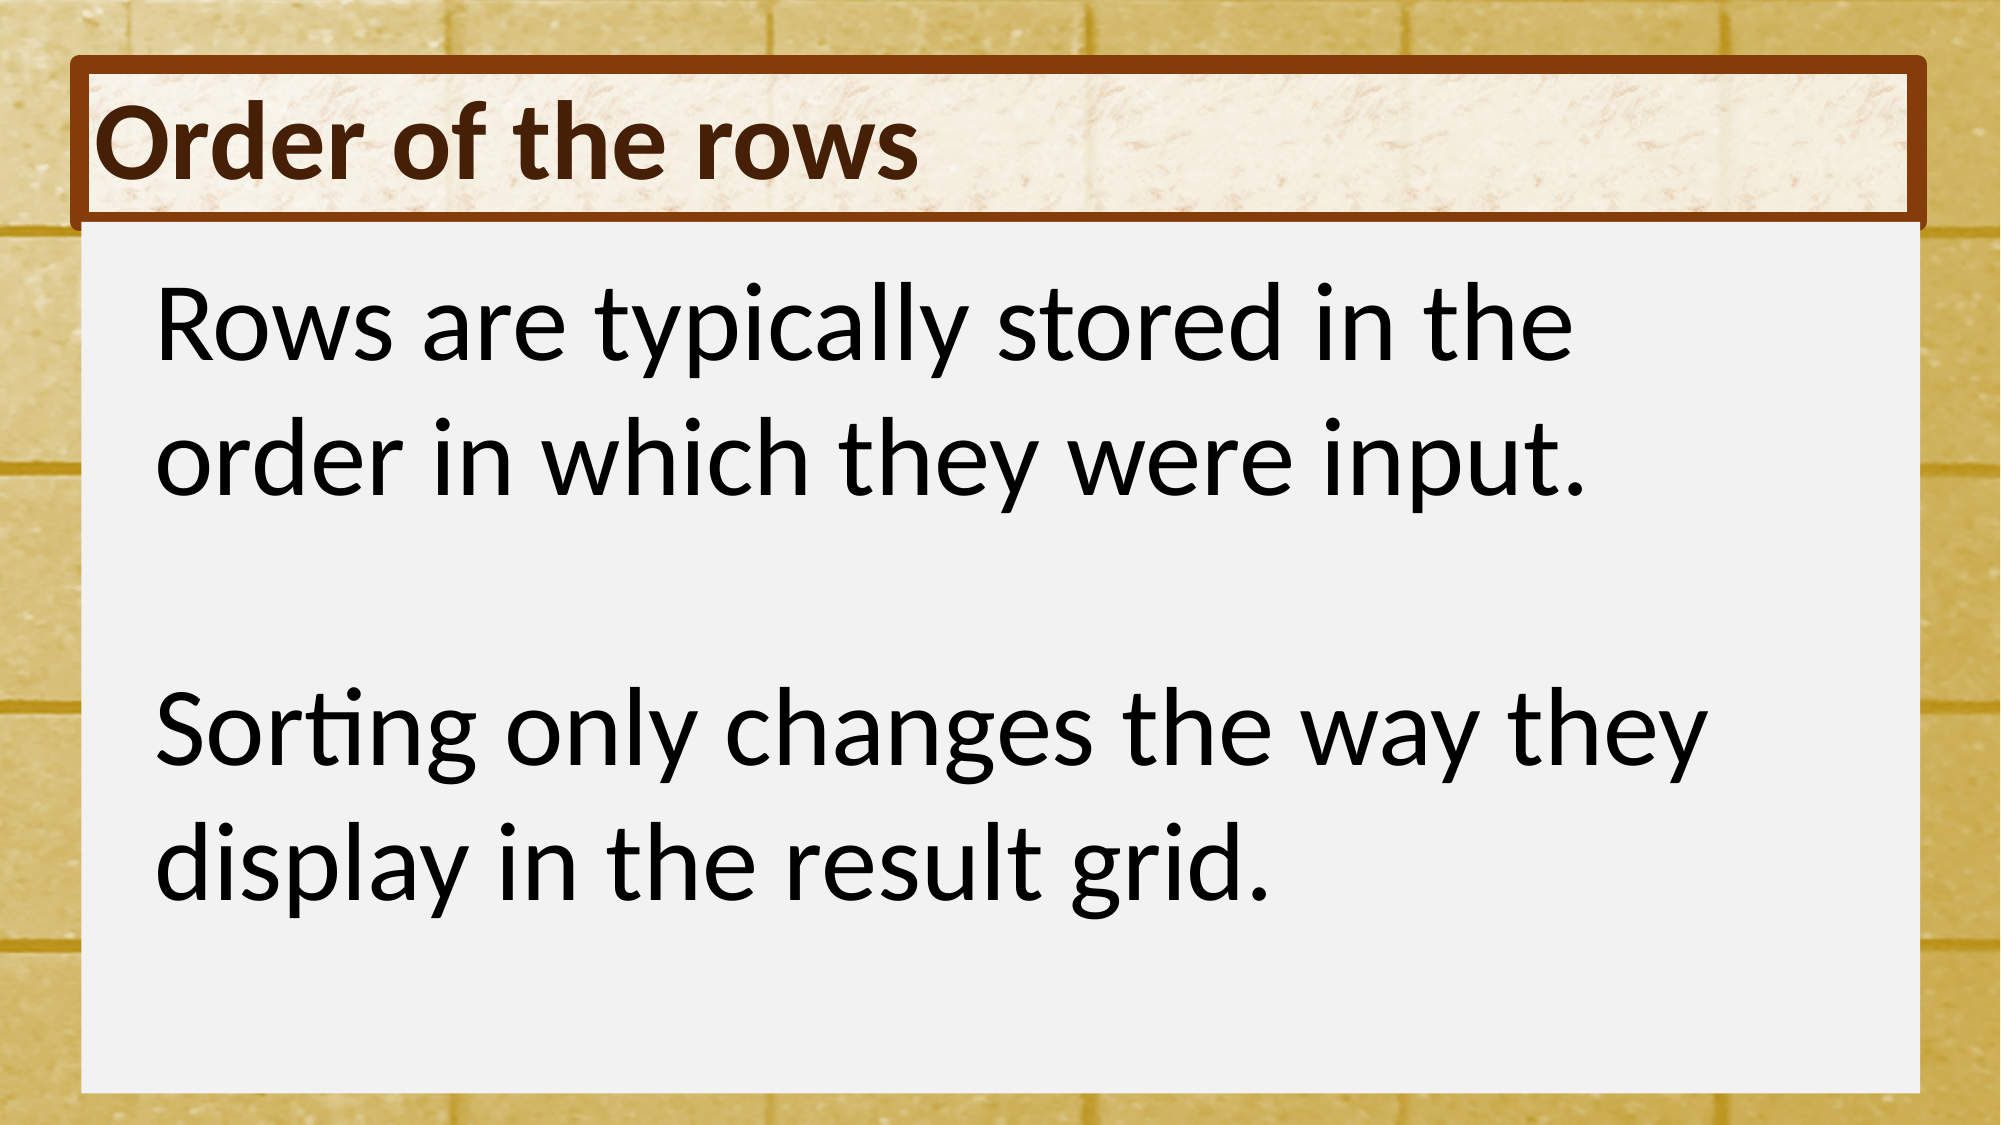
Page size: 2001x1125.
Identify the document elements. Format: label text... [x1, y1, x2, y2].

title Order of the rows [79, 64, 1918, 222]
text_box Rows are typically stored in the order in which they were input. Sorting only changes the way they display in the result grid. [139, 241, 1858, 931]
list [81, 221, 1921, 1094]
